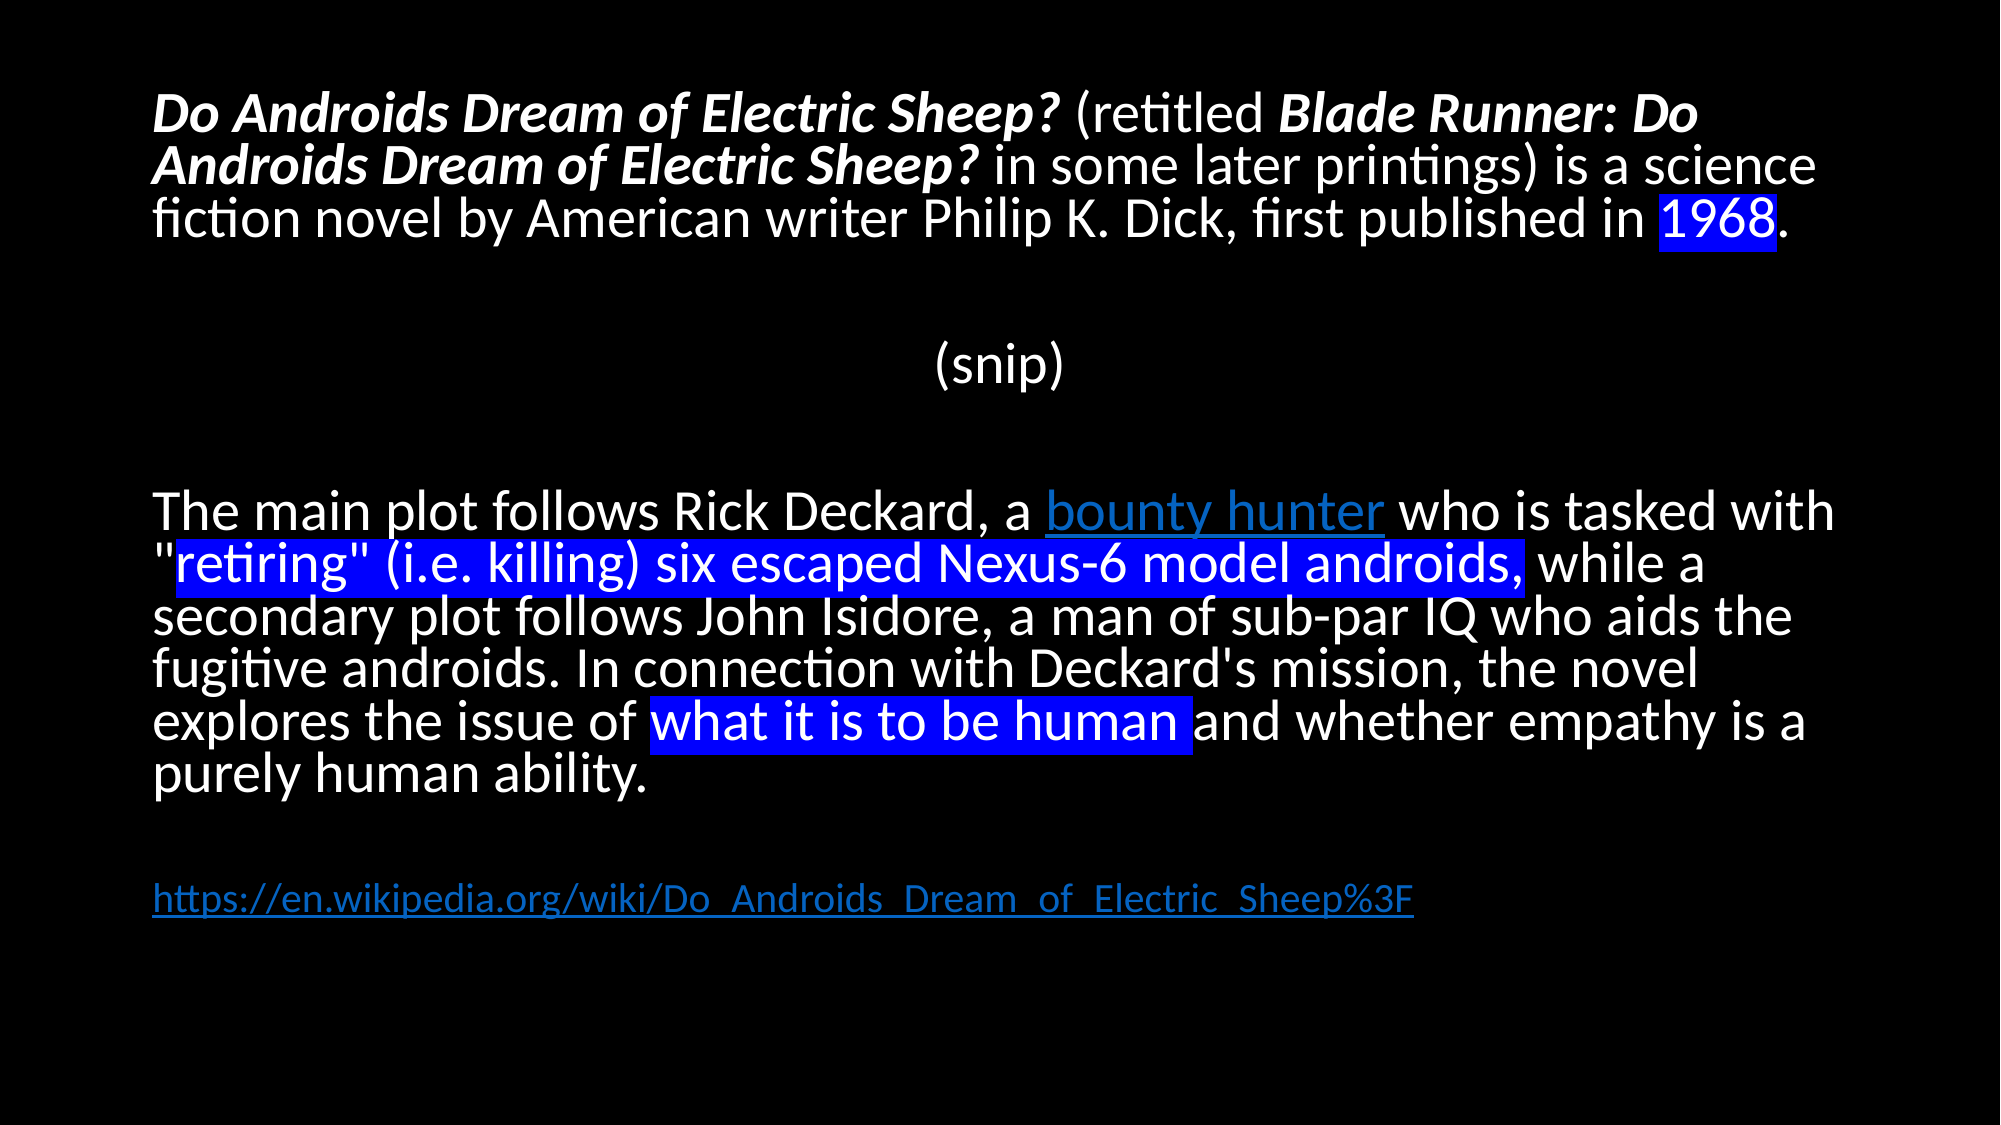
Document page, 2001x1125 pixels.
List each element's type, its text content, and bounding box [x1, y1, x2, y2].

list Do Androids Dream of Electric Sheep? (retitled Blade Runner: Do Androids Dream of Electric Sheep? in some later printings) is a science fiction novel by American writer Philip K. Dick, first published in 1968. (snip) The main plot follows Rick Deckard, a bounty hunter who is tasked with "retiring" (i.e. killing) six escaped Nexus-6 model androids, while a secondary plot follows John Isidore, a man of sub-par IQ who aids the fugitive androids. In connection with Deckard's mission, the novel explores the issue of what it is to be human and whether empathy is a purely human ability. https://en.wikipedia.org/wiki/Do_Androids_Dream_of_Electric_Sheep%3F [137, 82, 1863, 1066]
